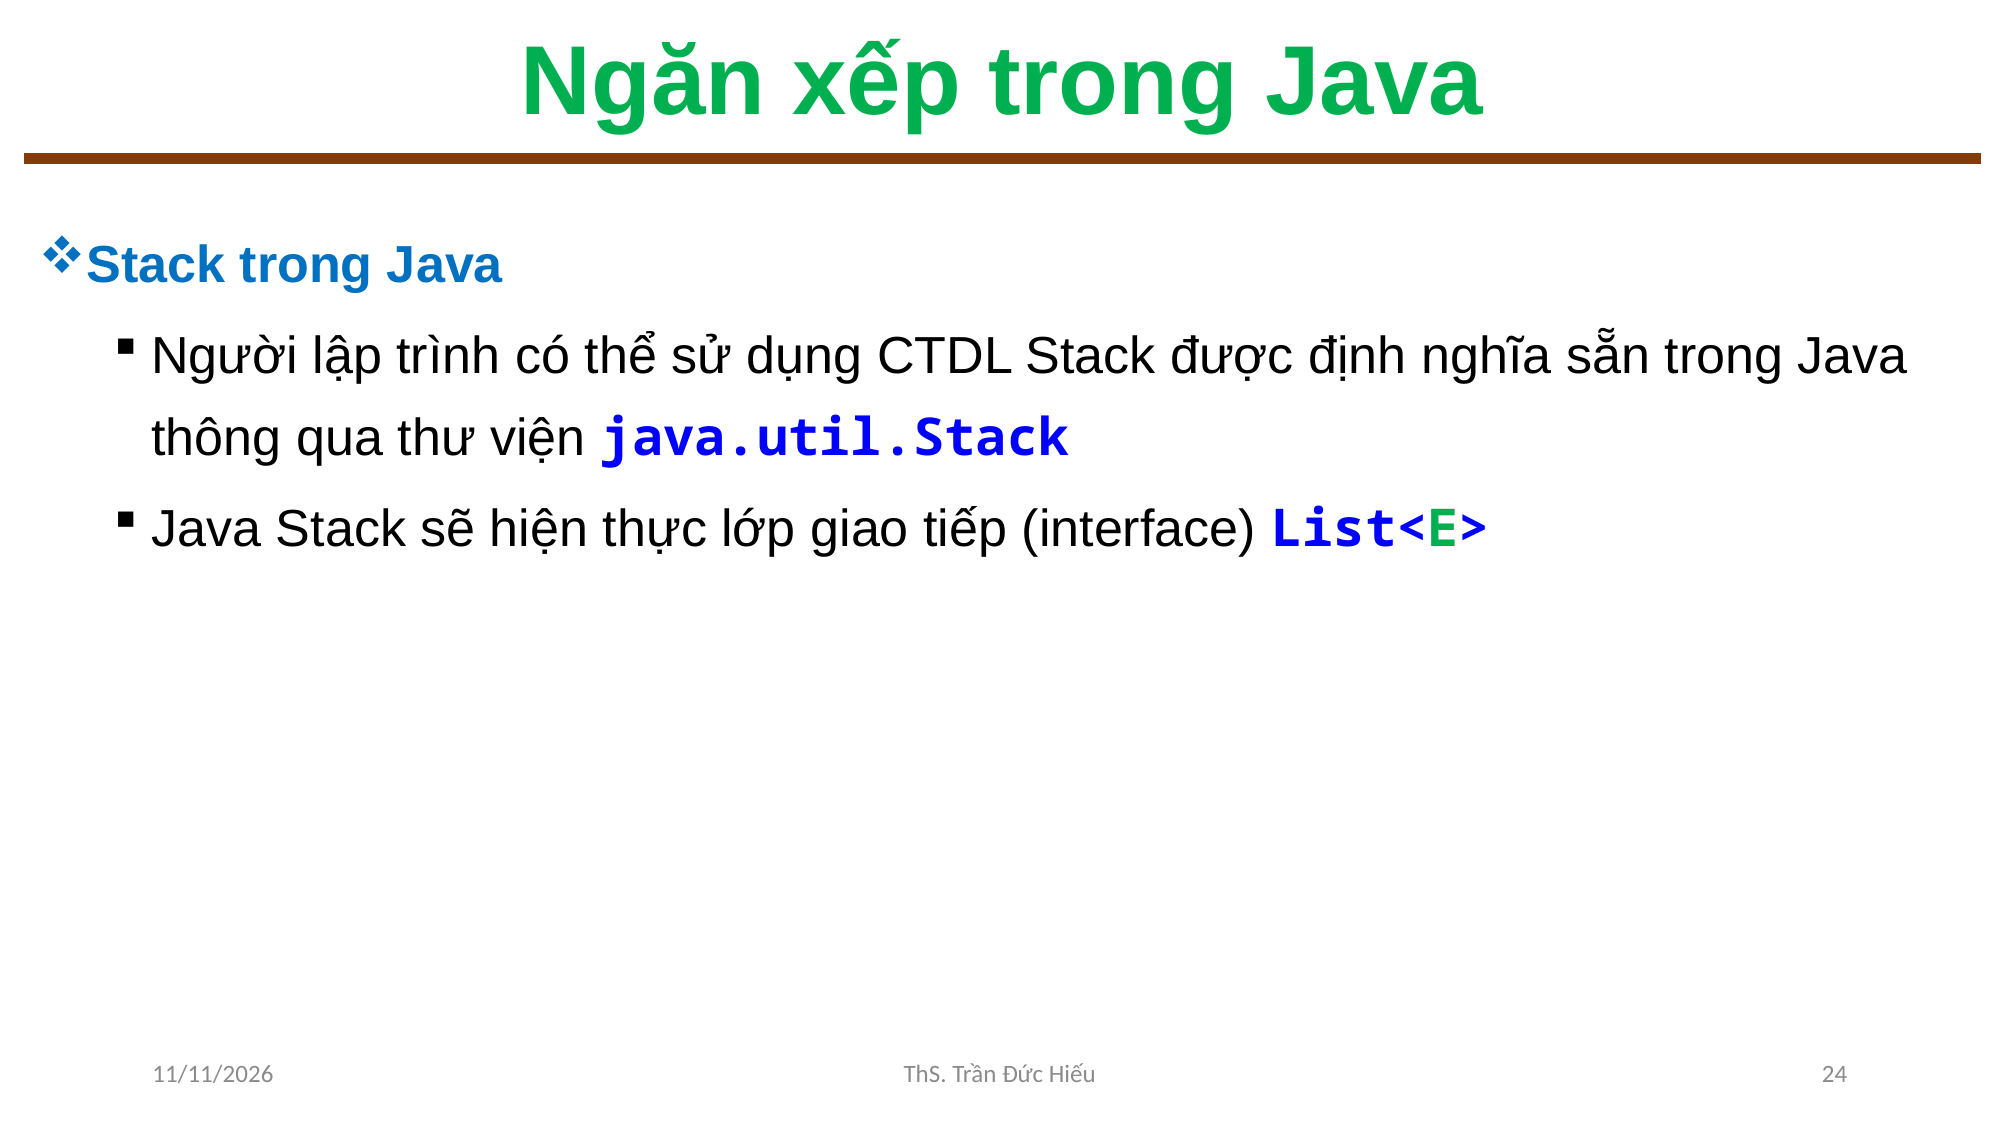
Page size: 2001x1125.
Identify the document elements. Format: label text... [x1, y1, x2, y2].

footer ThS. Trần Đức Hiếu [662, 1042, 1338, 1103]
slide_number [137, 1042, 588, 1103]
slide_number 24 [1412, 1042, 1863, 1103]
title Ngăn xếp trong Java [24, 22, 1982, 144]
list Stack trong Java Người lập trình có thể sử dụng CTDL Stack được định nghĩa sẵn trong Java thông qua thư viện java.util.Stack Java Stack sẽ hiện thực lớp giao tiếp (interface) List<E> [24, 204, 1982, 1112]
